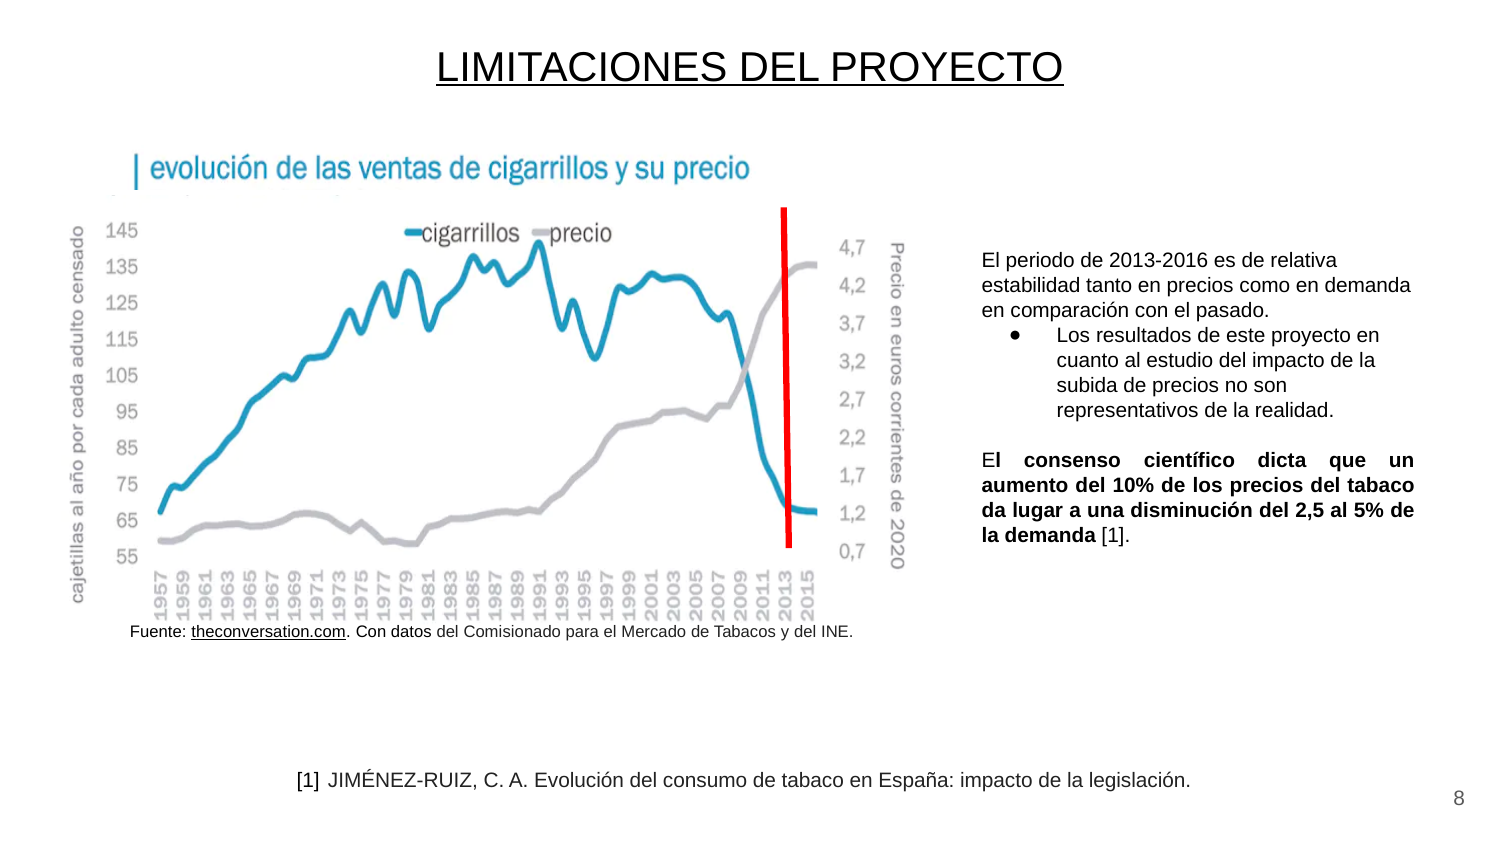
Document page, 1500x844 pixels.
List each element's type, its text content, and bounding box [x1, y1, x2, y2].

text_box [783, 207, 790, 549]
slide_number ‹#› [1389, 764, 1480, 830]
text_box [1, 47, 1079, 747]
text_box [1] JIMÉNEZ-RUIZ, C. A. Evolución del consumo de tabaco en España: impacto de la legislación. [281, 742, 1219, 843]
text_box El periodo de 2013-2016 es de relativa estabilidad tanto en precios como en demanda en comparación con el pasado. Los resultados de este proyecto en cuanto al estudio del impacto de la subida de precios no son representativos de la realidad. El consenso científico dicta que un aumento del 10% de los precios del tabaco da lugar a una disminución del 2,5 al 5% de la demanda [1]. [1082, 231, 1430, 562]
text_box LIMITACIONES DEL PROYECTO [251, 24, 1249, 105]
